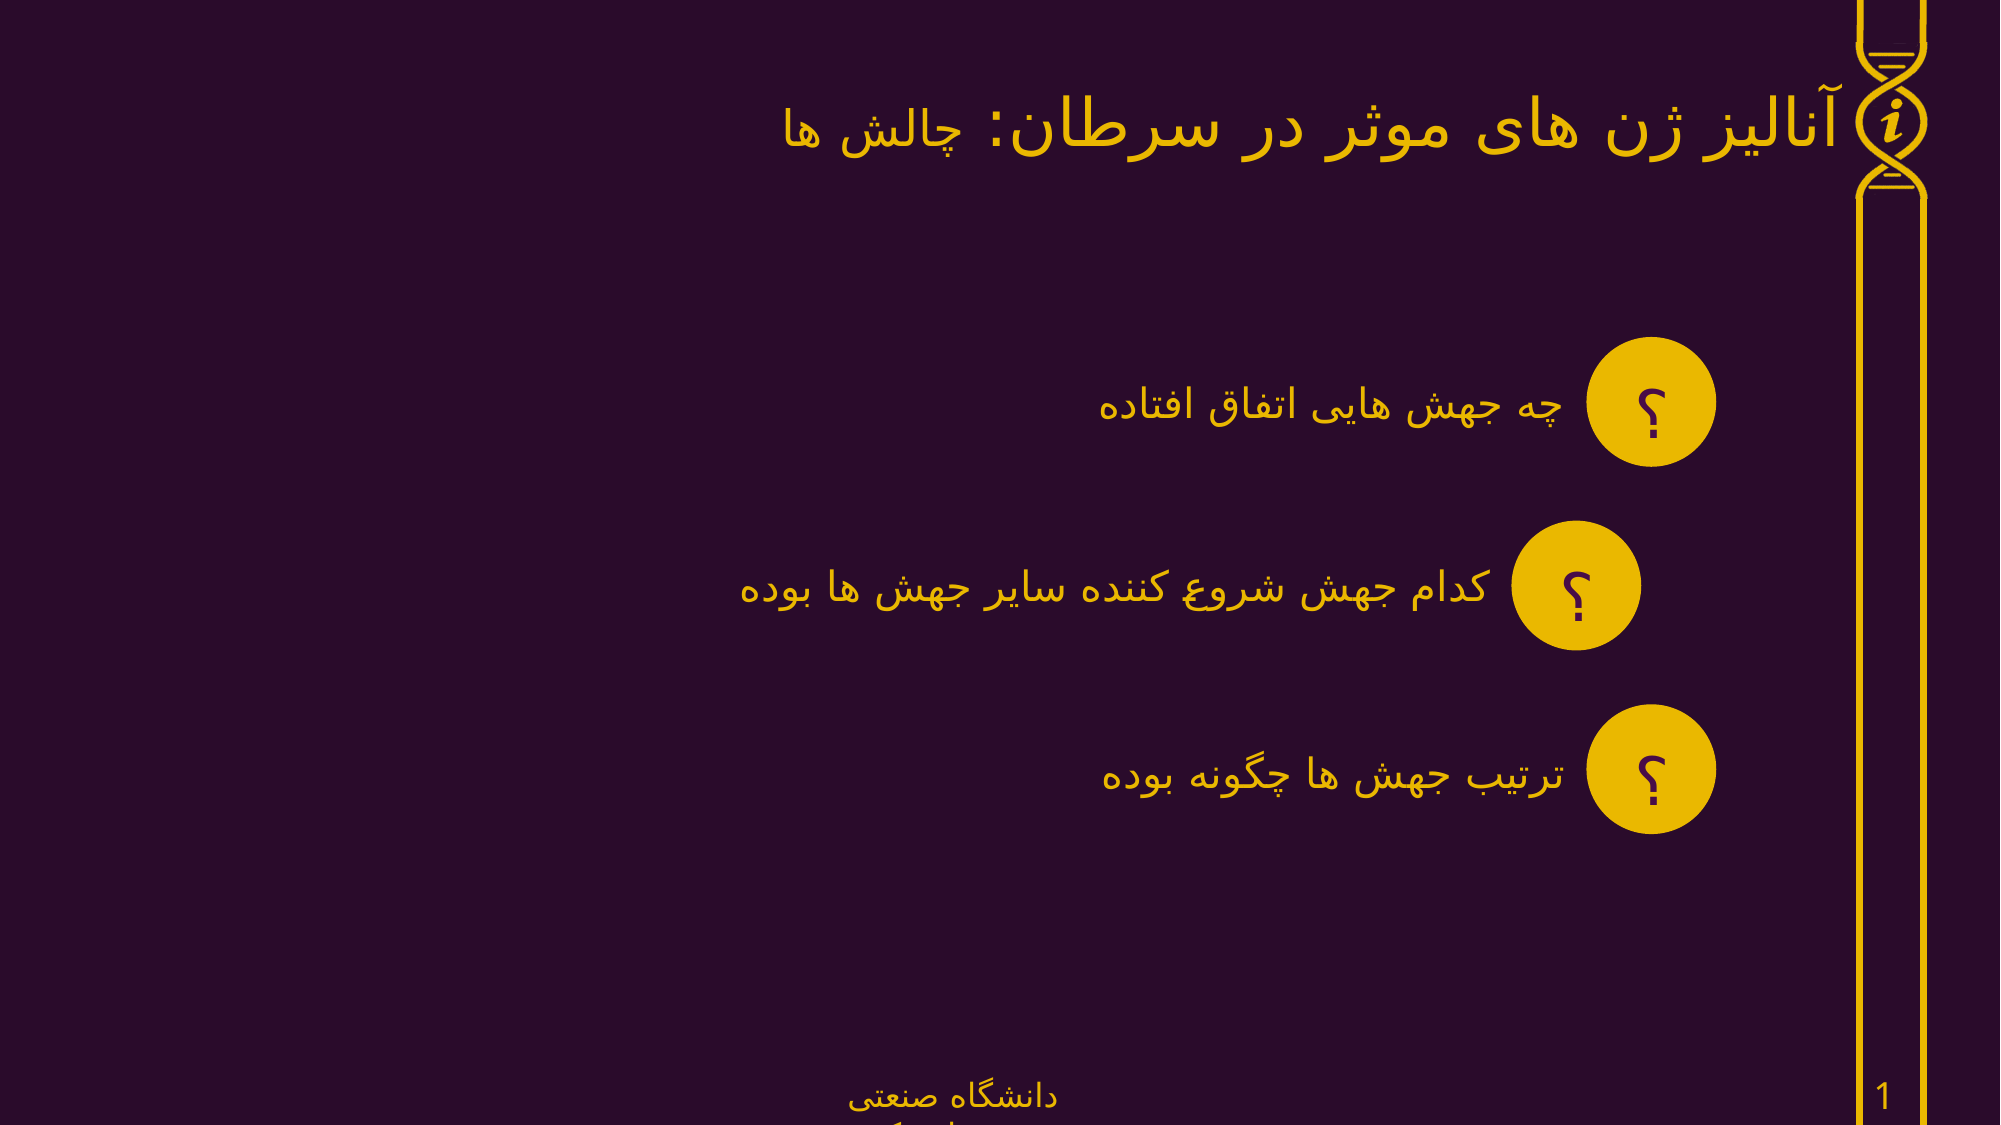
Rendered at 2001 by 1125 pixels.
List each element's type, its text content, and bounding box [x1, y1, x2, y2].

text_box کدام جهش شروع کننده سایر جهش ها بوده [699, 552, 1506, 618]
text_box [1855, 0, 1928, 1125]
text_box دانشگاه صنعتی امیرکبیر [832, 1066, 1168, 1125]
text_box ترتیب جهش ها چگونه بوده [887, 739, 1580, 805]
text_box چه جهش هایی اتفاق افتاده [976, 369, 1580, 434]
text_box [1586, 704, 1717, 835]
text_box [1511, 520, 1642, 651]
text_box آنالیز ژن های موثر در سرطان: چالش ها [421, 72, 1855, 168]
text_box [1586, 336, 1717, 467]
